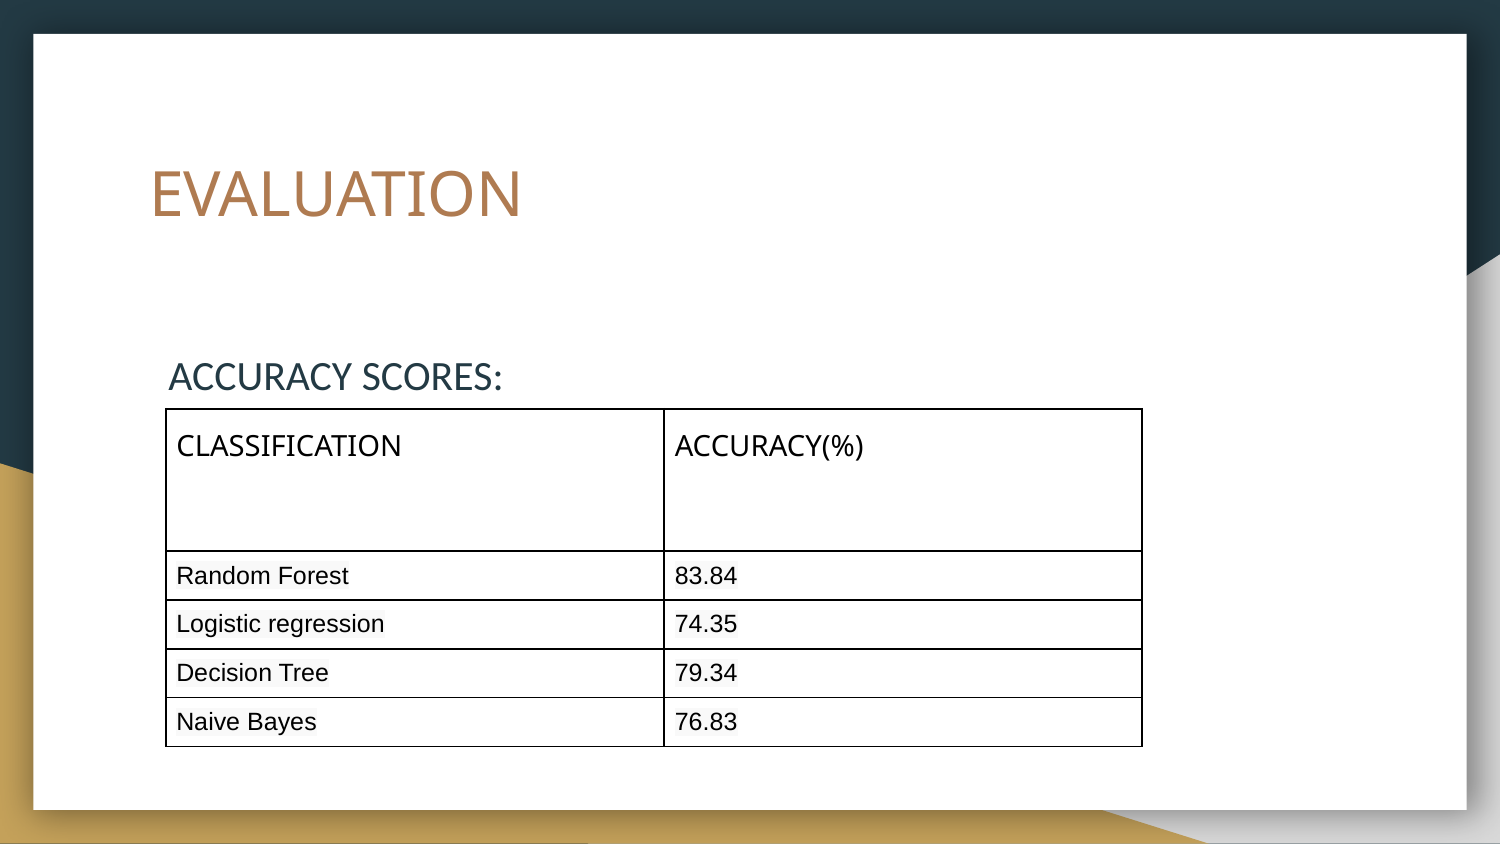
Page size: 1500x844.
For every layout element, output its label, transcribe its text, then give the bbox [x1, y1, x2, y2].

table_header ACCURACY(%) [665, 410, 1141, 550]
table_cell 76.83 [665, 698, 1141, 746]
table_cell 79.34 [665, 650, 1141, 697]
table_cell Random Forest [167, 552, 663, 599]
list ACCURACY SCORES: [134, 326, 1366, 729]
table_cell Decision Tree [167, 650, 663, 697]
title EVALUATION [134, 138, 1366, 296]
table_cell Logistic regression [167, 601, 663, 648]
table_header CLASSIFICATION [167, 410, 663, 550]
table_cell 74.35 [665, 601, 1141, 648]
table_cell Naive Bayes [167, 698, 663, 746]
table_cell 83.84 [665, 552, 1141, 599]
